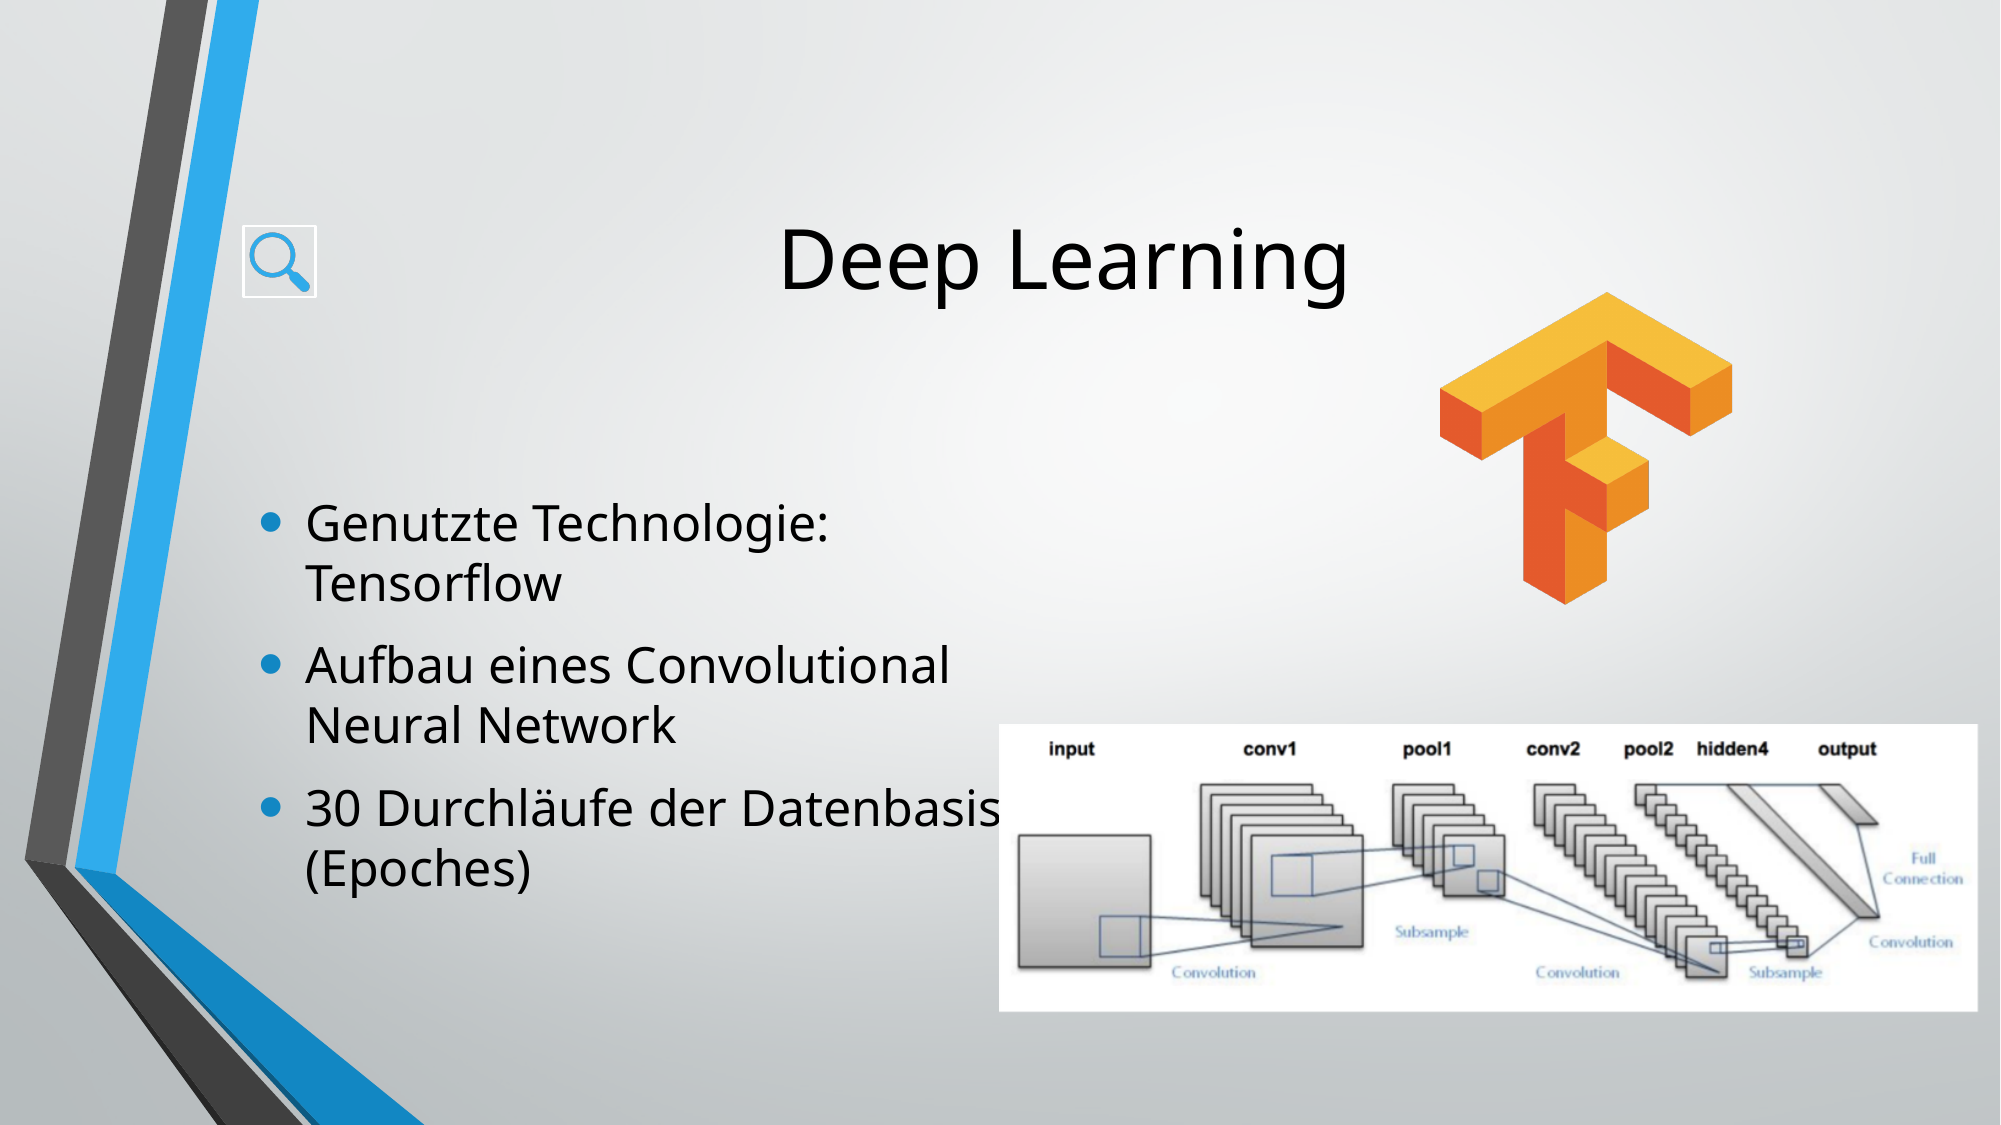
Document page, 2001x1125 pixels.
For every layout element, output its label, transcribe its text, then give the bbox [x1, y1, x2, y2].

picture [1440, 292, 1733, 606]
picture [999, 724, 1979, 1013]
list Genutzte Technologie: Tensorflow Aufbau eines Convolutional Neural Network 30 Durchläufe der Datenbasis (Epoches) [243, 437, 1031, 950]
title Deep Learning [243, 112, 1887, 400]
text_box [242, 225, 317, 298]
